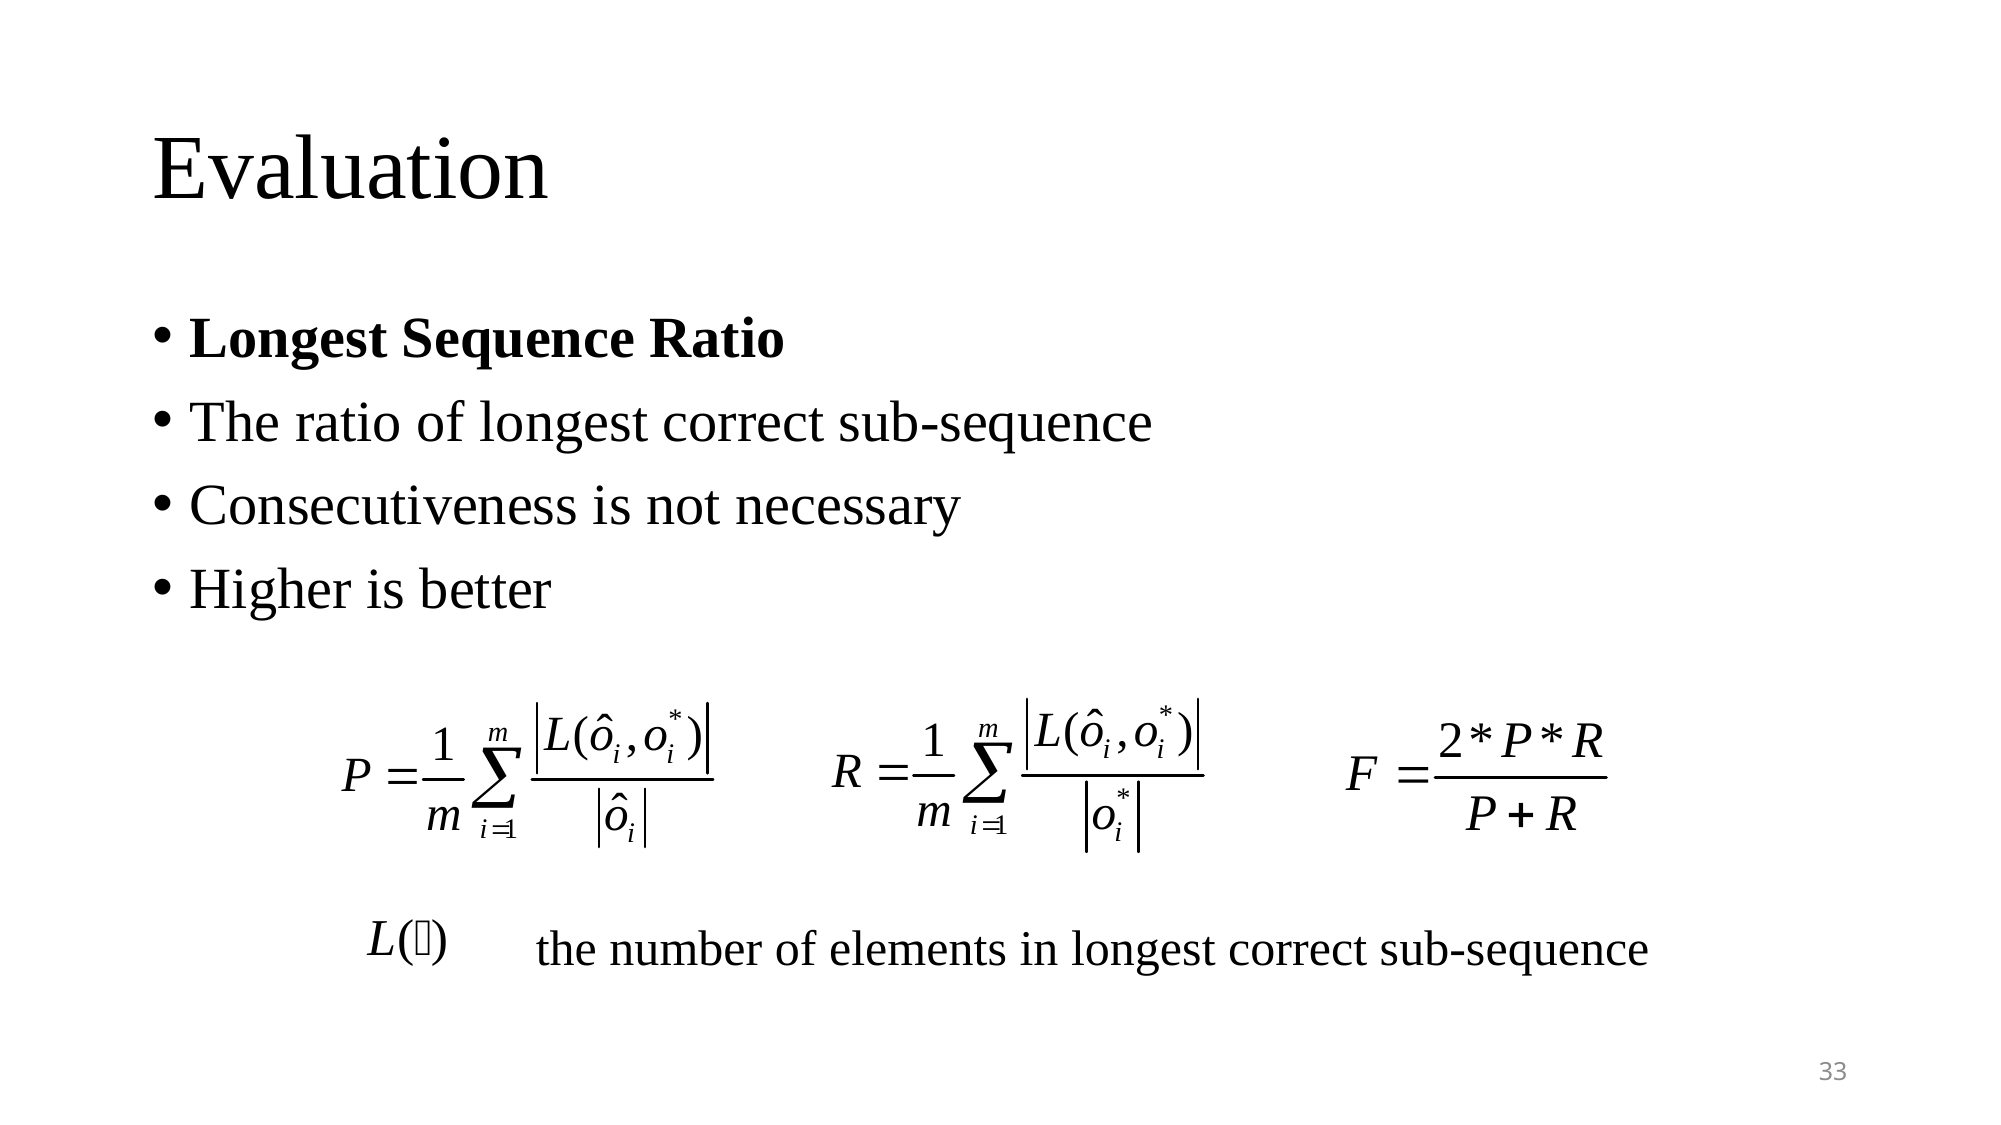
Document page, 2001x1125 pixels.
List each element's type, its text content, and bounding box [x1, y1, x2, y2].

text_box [1336, 709, 1619, 842]
title Evaluation [137, 59, 1863, 278]
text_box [332, 693, 722, 858]
text_box the number of elements in longest correct sub-sequence [521, 907, 1814, 983]
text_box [357, 907, 457, 977]
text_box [822, 689, 1213, 862]
list Longest Sequence Ratio The ratio of longest correct sub-sequence Consecutiveness is not necessary Higher is better [137, 299, 1863, 1014]
slide_number 33 [1412, 1042, 1863, 1103]
